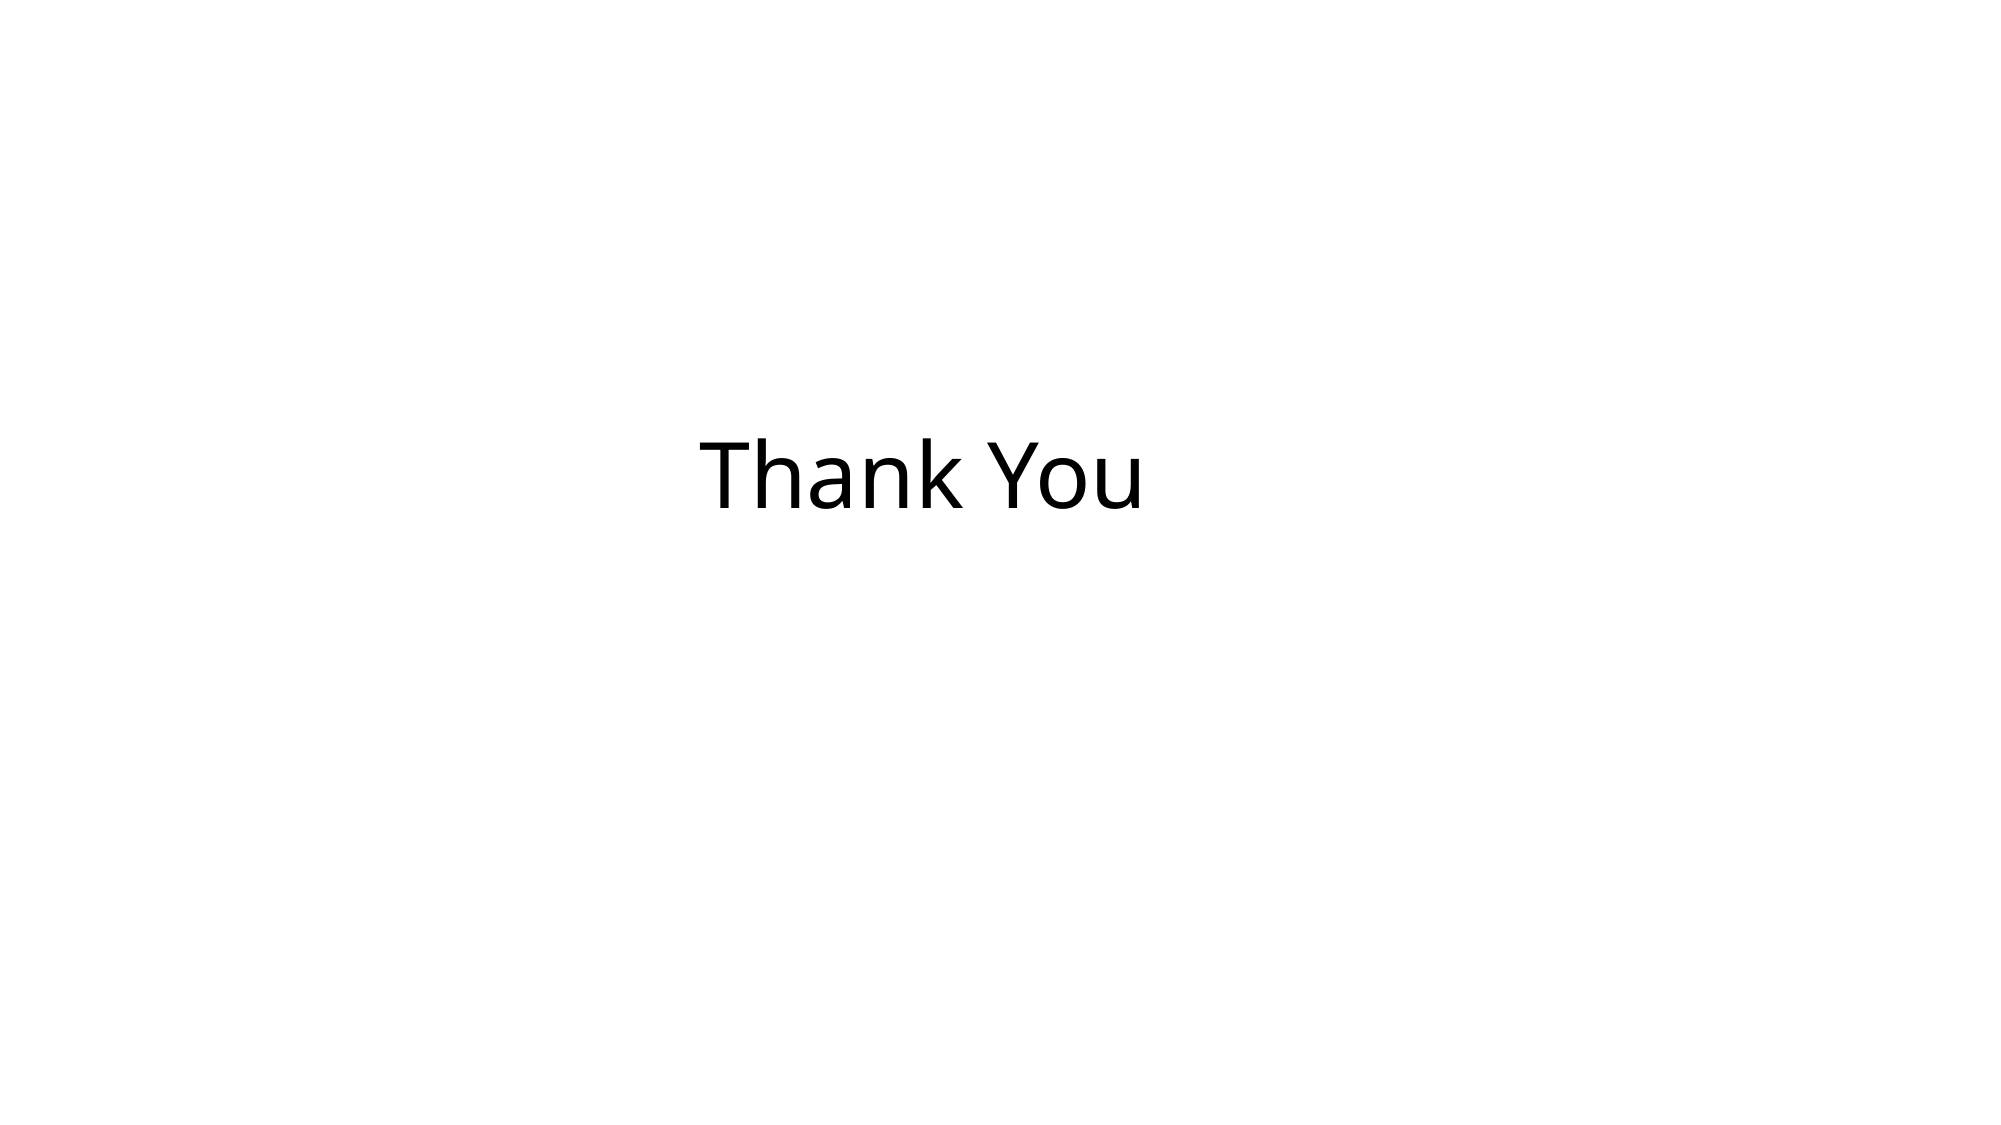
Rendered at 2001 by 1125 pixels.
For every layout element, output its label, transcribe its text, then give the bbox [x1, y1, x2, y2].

list Thank You [84, 64, 1863, 1014]
